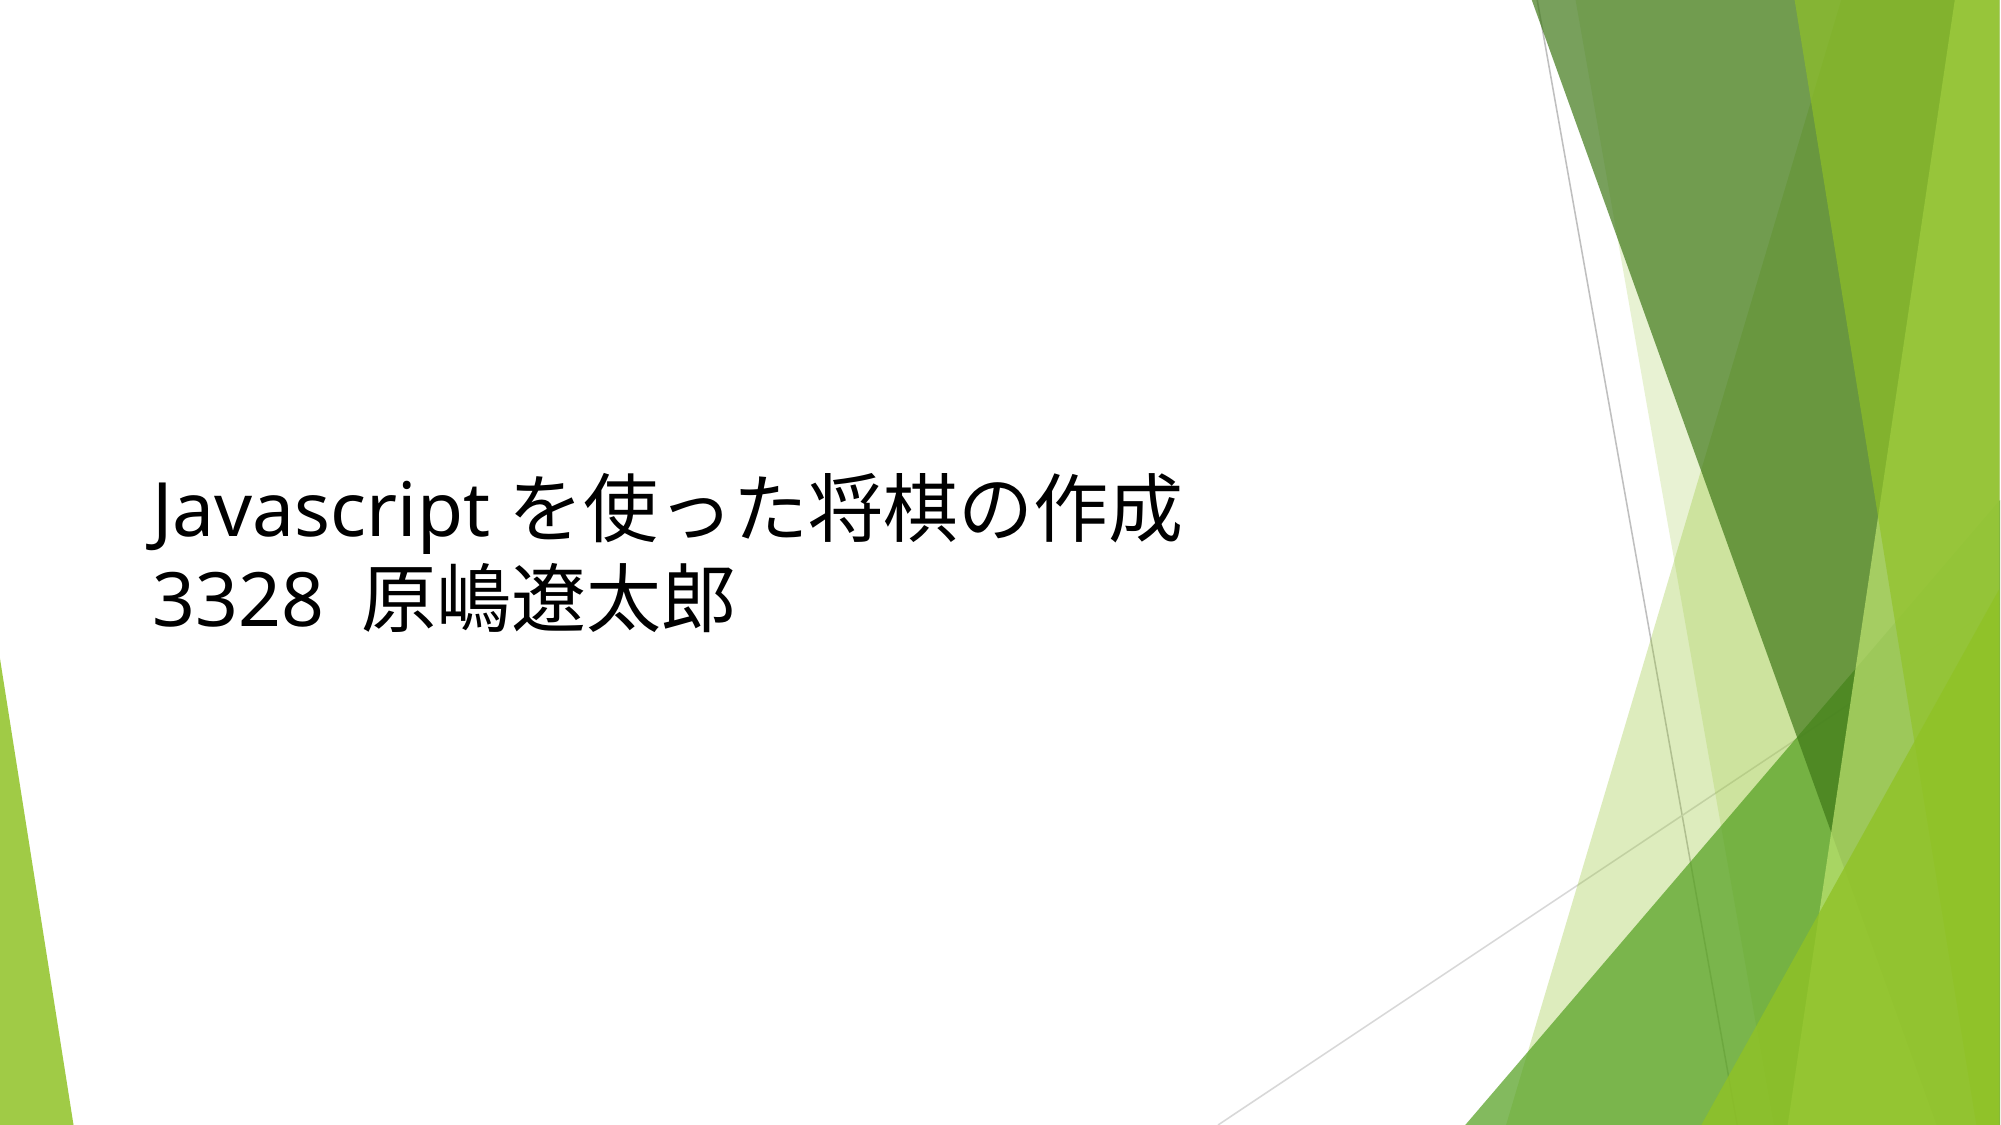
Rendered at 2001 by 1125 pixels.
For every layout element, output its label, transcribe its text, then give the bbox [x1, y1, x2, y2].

title Javascriptを使った将棋の作成 3328 原嶋遼太郎 [137, 453, 1863, 672]
